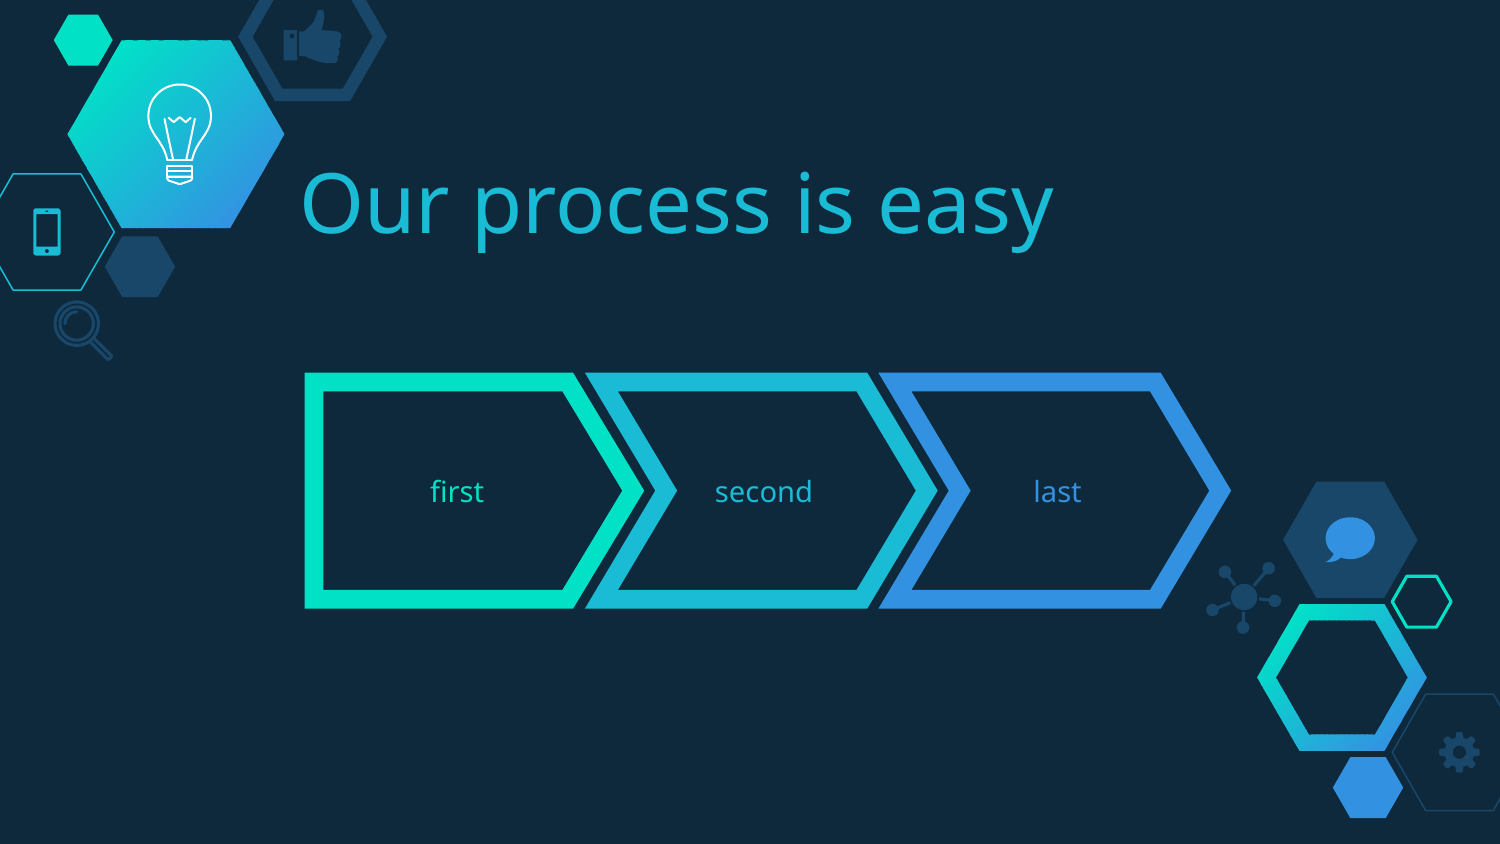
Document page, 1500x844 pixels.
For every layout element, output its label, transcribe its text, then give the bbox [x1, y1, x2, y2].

title Our process is easy [284, 134, 1096, 241]
text_box last [894, 381, 1221, 600]
text_box second [601, 381, 927, 600]
text_box first [313, 381, 634, 600]
